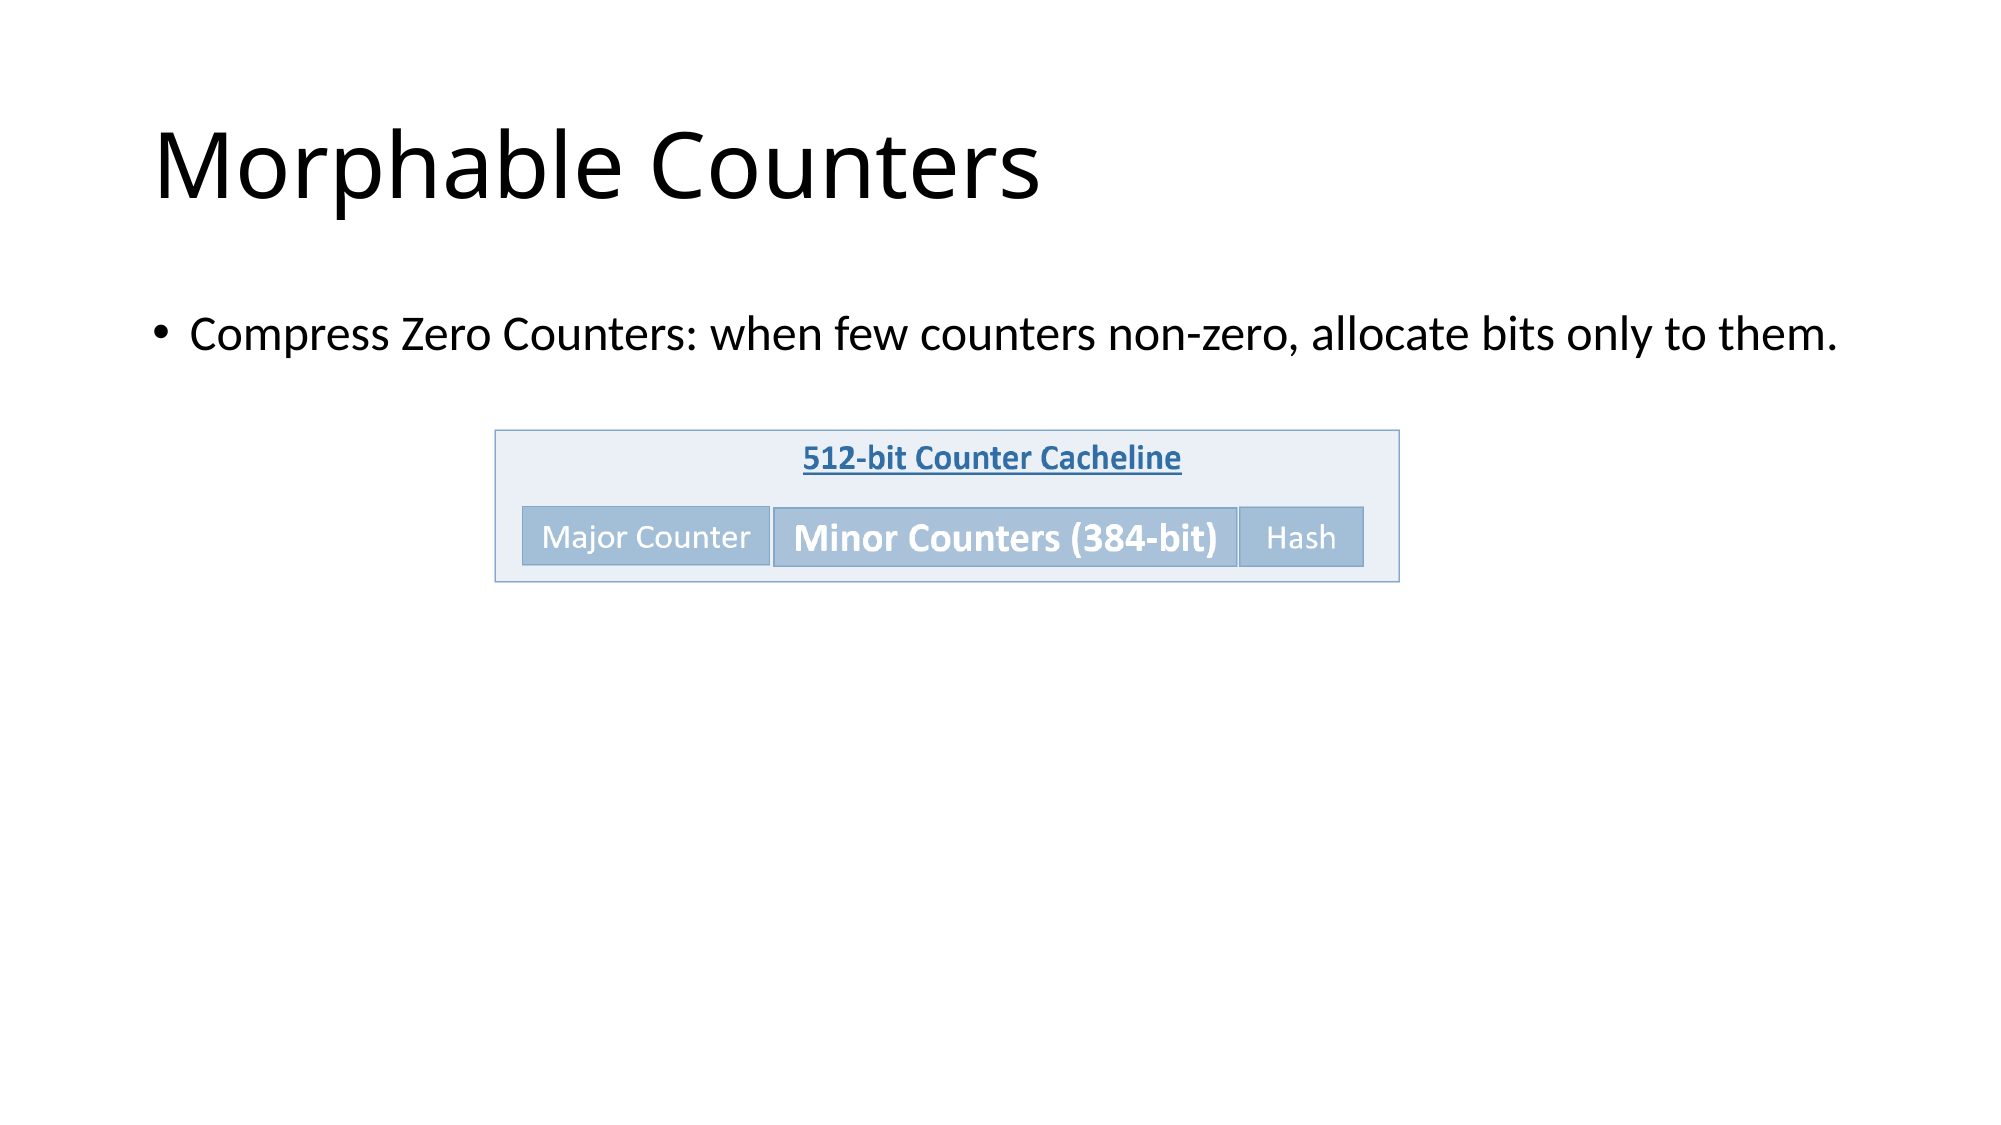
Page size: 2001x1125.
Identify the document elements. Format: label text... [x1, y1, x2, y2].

list Compress Zero Counters: when few counters non-zero, allocate bits only to them. [137, 299, 1863, 1014]
title Morphable Counters [137, 59, 1863, 278]
picture [475, 413, 1410, 597]
